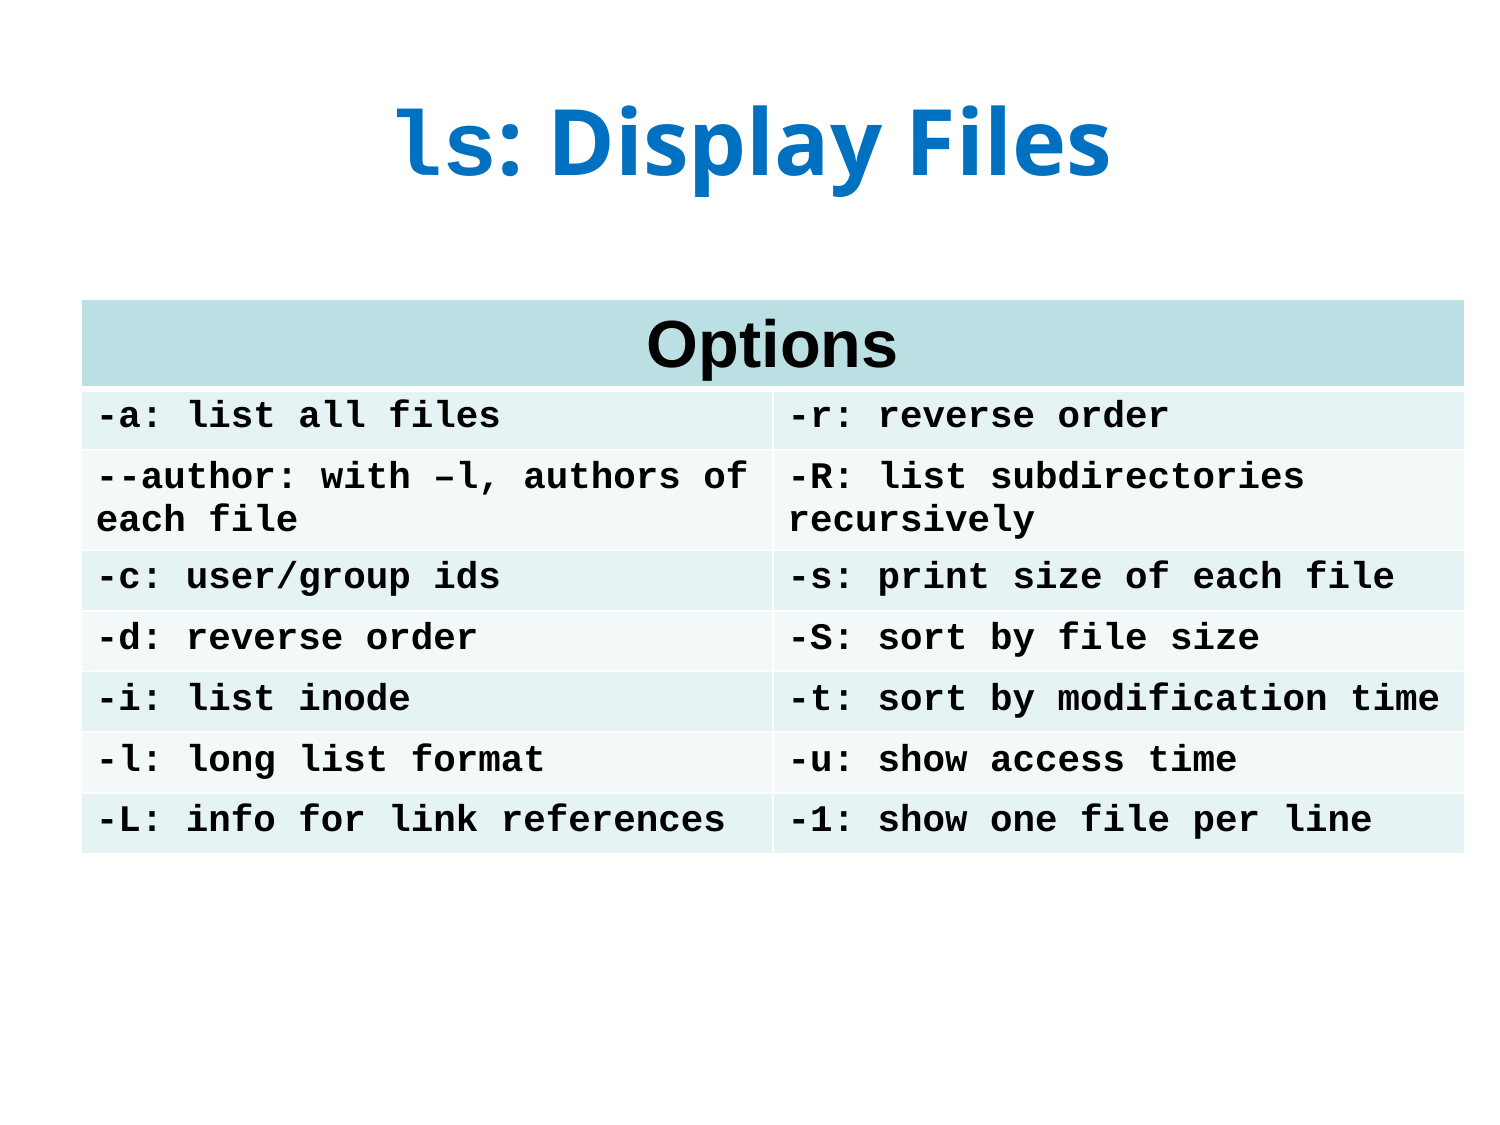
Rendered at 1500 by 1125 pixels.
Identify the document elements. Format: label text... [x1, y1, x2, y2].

table_cell -c: user/group ids [82, 551, 772, 610]
table_cell -u: show access time [774, 733, 1464, 792]
table_cell -l: long list format [82, 733, 772, 792]
table_cell -t: sort by modification time [774, 672, 1464, 731]
title ls: Display Files [74, 44, 1426, 233]
table_cell -1: show one file per line [774, 794, 1464, 853]
table_cell -a: list all files [82, 392, 772, 449]
table_cell -R: list subdirectories recursively [774, 451, 1464, 549]
table_cell -L: info for link references [82, 794, 772, 853]
table_cell -S: sort by file size [774, 612, 1464, 671]
table_header Options [82, 300, 1464, 386]
table_cell -i: list inode [82, 672, 772, 731]
table_cell -r: reverse order [774, 392, 1464, 449]
table_cell -d: reverse order [82, 612, 772, 671]
table_cell --author: with –l, authors of each file [82, 451, 772, 549]
table_cell -s: print size of each file [774, 551, 1464, 610]
